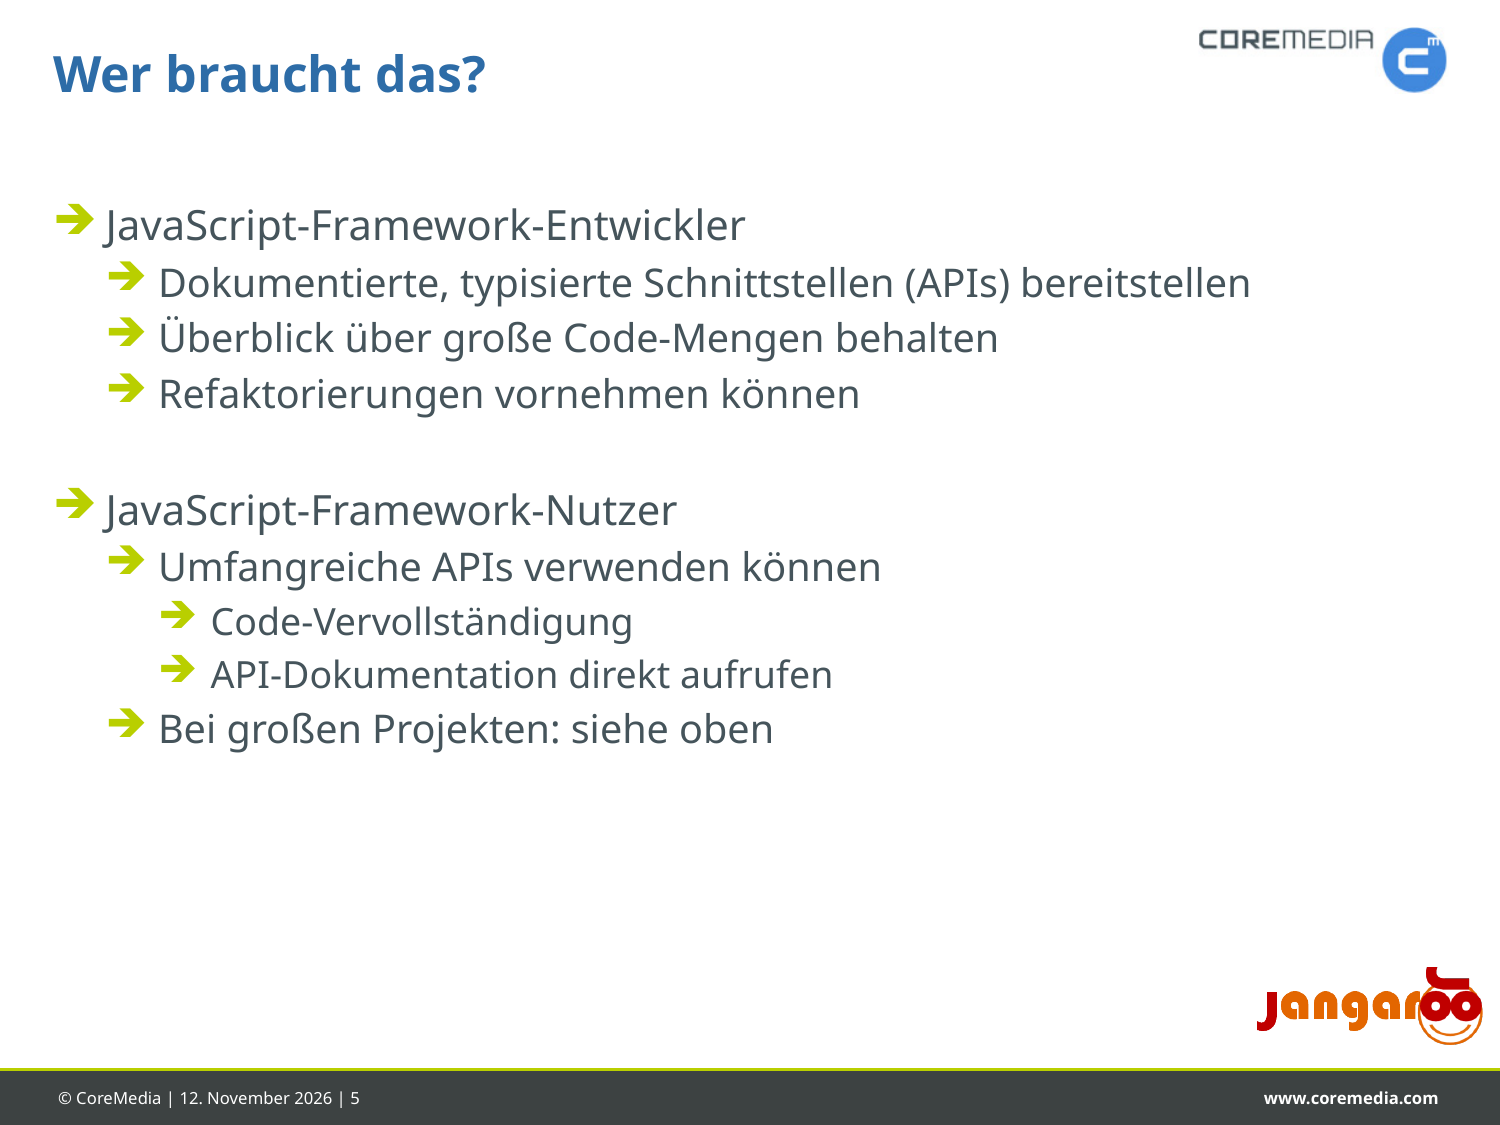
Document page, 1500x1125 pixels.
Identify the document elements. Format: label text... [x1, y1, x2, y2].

title Wer braucht das? [53, 42, 1172, 176]
picture [1454, 967, 1489, 1045]
picture [1198, 27, 1449, 94]
list JavaScript-Framework-Entwickler Dokumentierte, typisierte Schnittstellen (APIs) bereitstellen Überblick über große Code-Mengen behalten Refaktorierungen vornehmen können JavaScript-Framework-Nutzer Umfangreiche APIs verwenden können Code-Vervollständigung API-Dokumentation direkt aufrufen Bei großen Projekten: siehe oben [53, 199, 1454, 1045]
